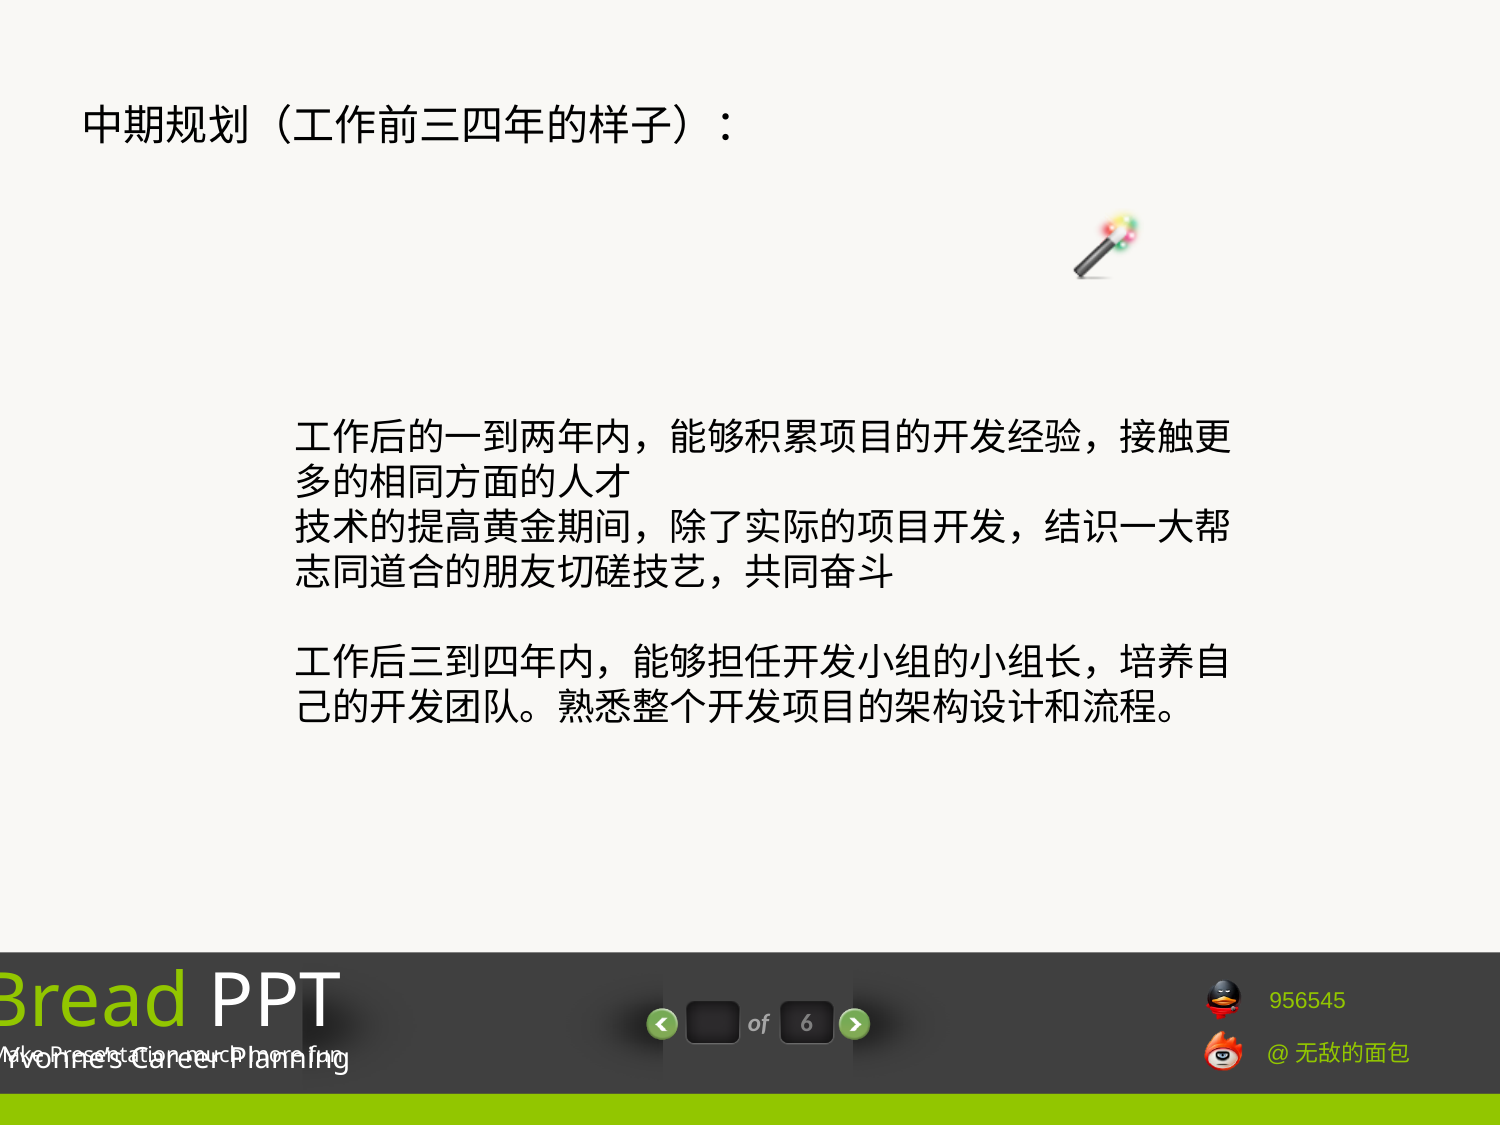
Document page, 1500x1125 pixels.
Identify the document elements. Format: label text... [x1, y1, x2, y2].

title 中期规划（工作前三四年的样子）： [46, 70, 750, 176]
picture [1068, 207, 1145, 284]
picture [287, 951, 439, 1092]
text_box Yvonne’s Career Planning [0, 1031, 366, 1082]
picture [1199, 966, 1249, 1077]
text_box 工作后的一到两年内，能够积累项目的开发经验，接触更多的相同方面的人才 技术的提高黄金期间，除了实际的项目开发，结识一大帮志同道合的朋友切磋技艺，共同奋斗 工作后三到四年内，能够担任开发小组的小组长，培养自己的开发团队。熟悉整个开发项目的架构设计和流程。 [279, 405, 1258, 781]
picture [550, 964, 679, 1083]
picture [683, 997, 744, 1048]
picture [777, 966, 967, 1086]
text_box [0, 1092, 1500, 1125]
